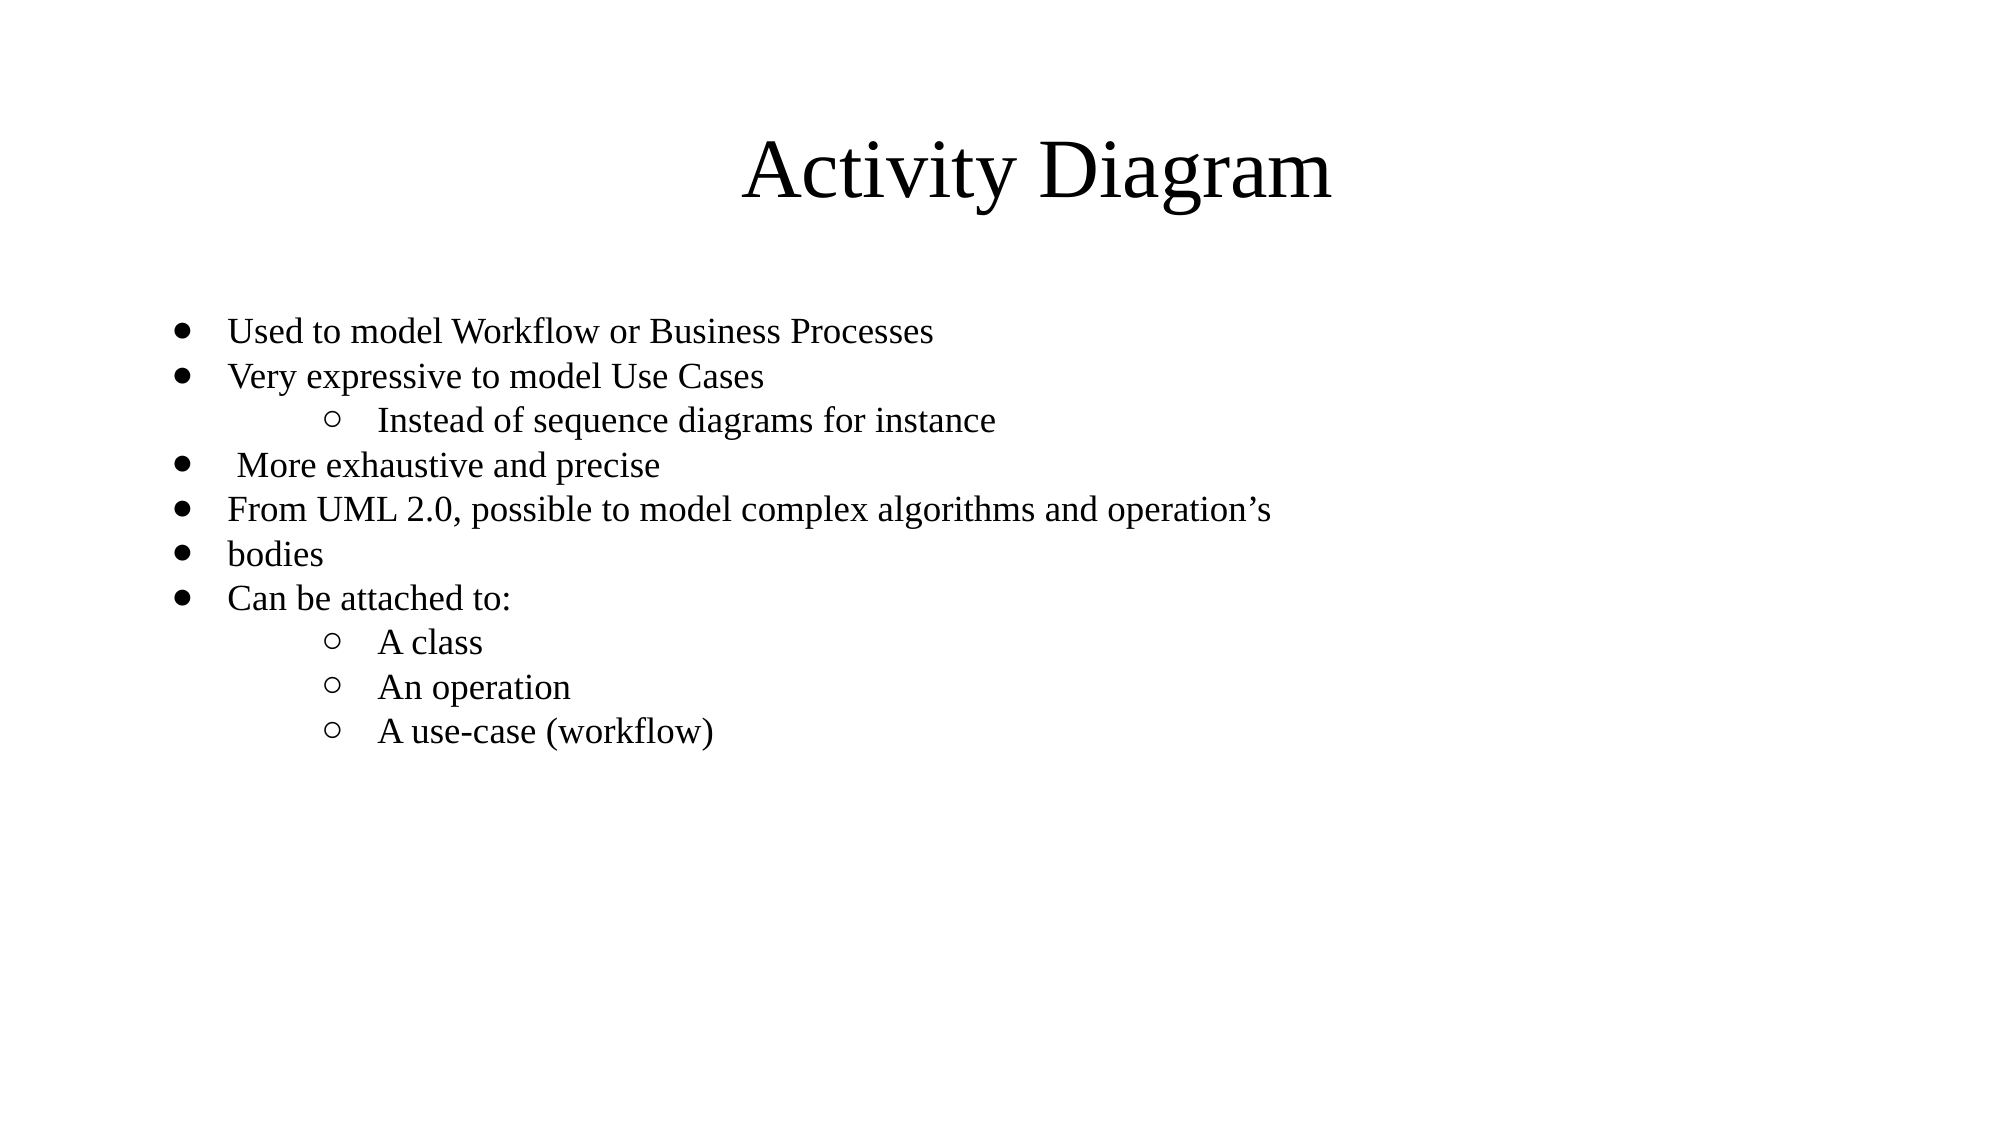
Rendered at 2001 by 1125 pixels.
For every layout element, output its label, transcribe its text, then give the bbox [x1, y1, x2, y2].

list Used to model Workflow or Business Processes Very expressive to model Use Cases Instead of sequence diagrams for instance More exhaustive and precise From UML 2.0, possible to model complex algorithms and operation’s bodies Can be attached to: A class An operation A use-case (workflow) [137, 299, 1863, 1014]
title Activity Diagram [137, 59, 1863, 278]
